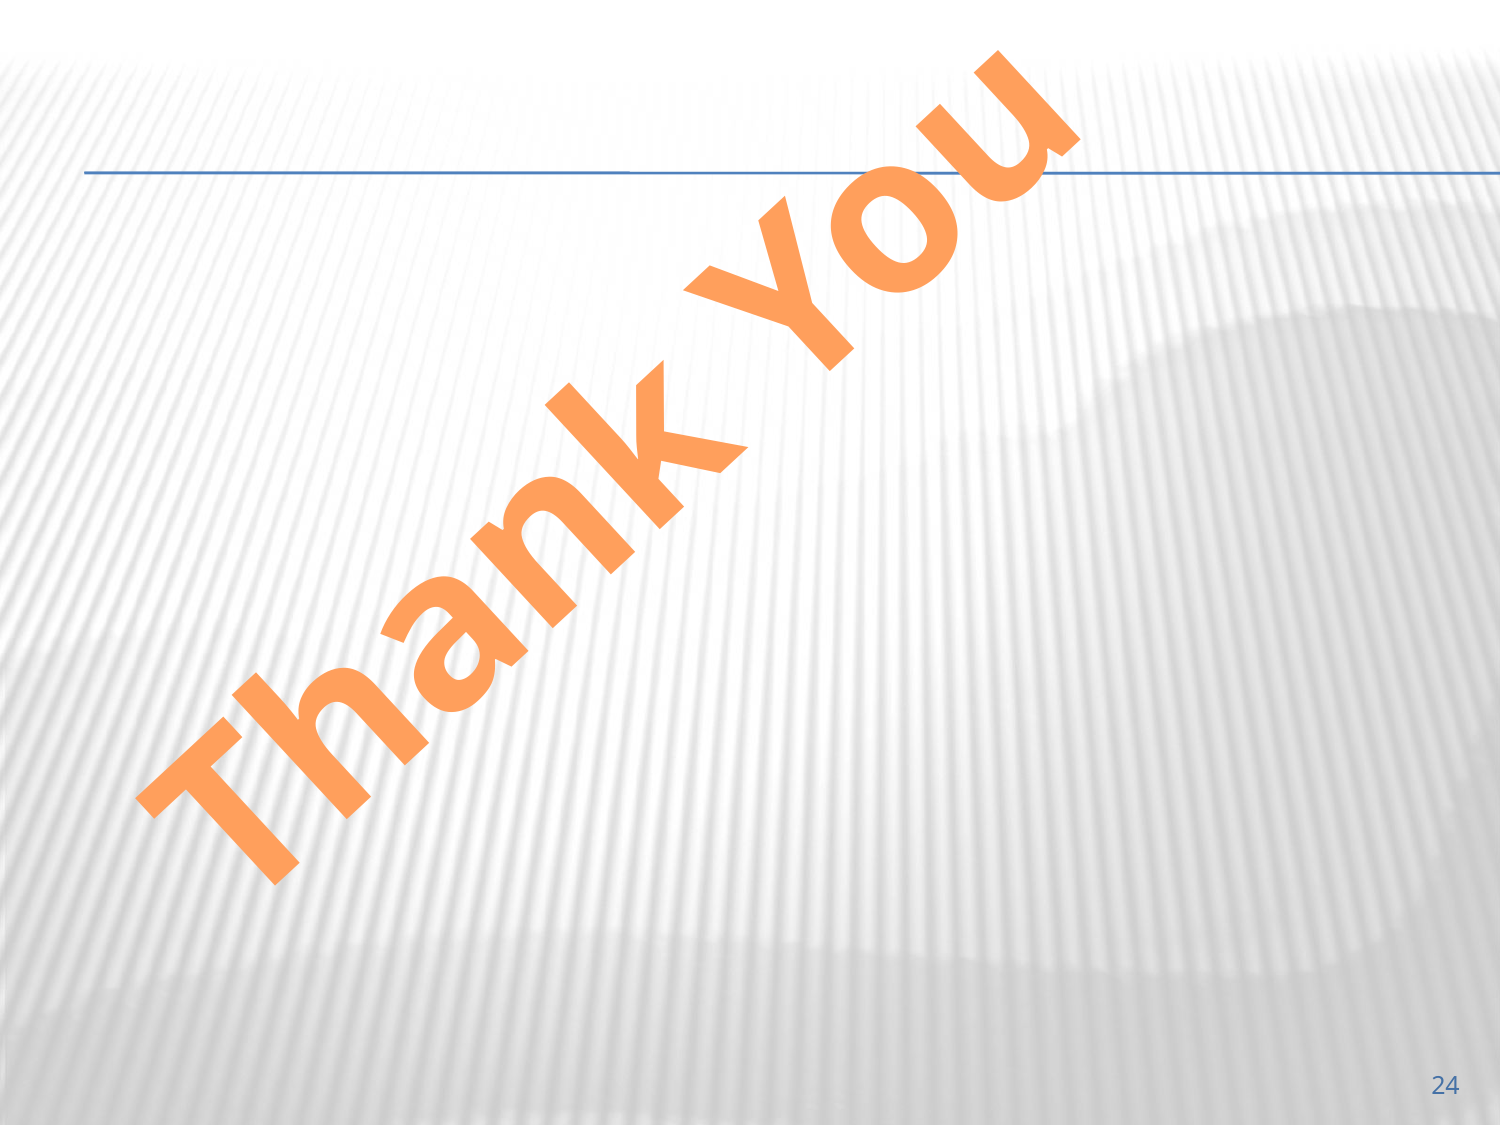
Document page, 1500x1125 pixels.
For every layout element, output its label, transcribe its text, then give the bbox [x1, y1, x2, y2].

list Thank You [0, 0, 1225, 1047]
slide_number 24 [1350, 1061, 1475, 1103]
